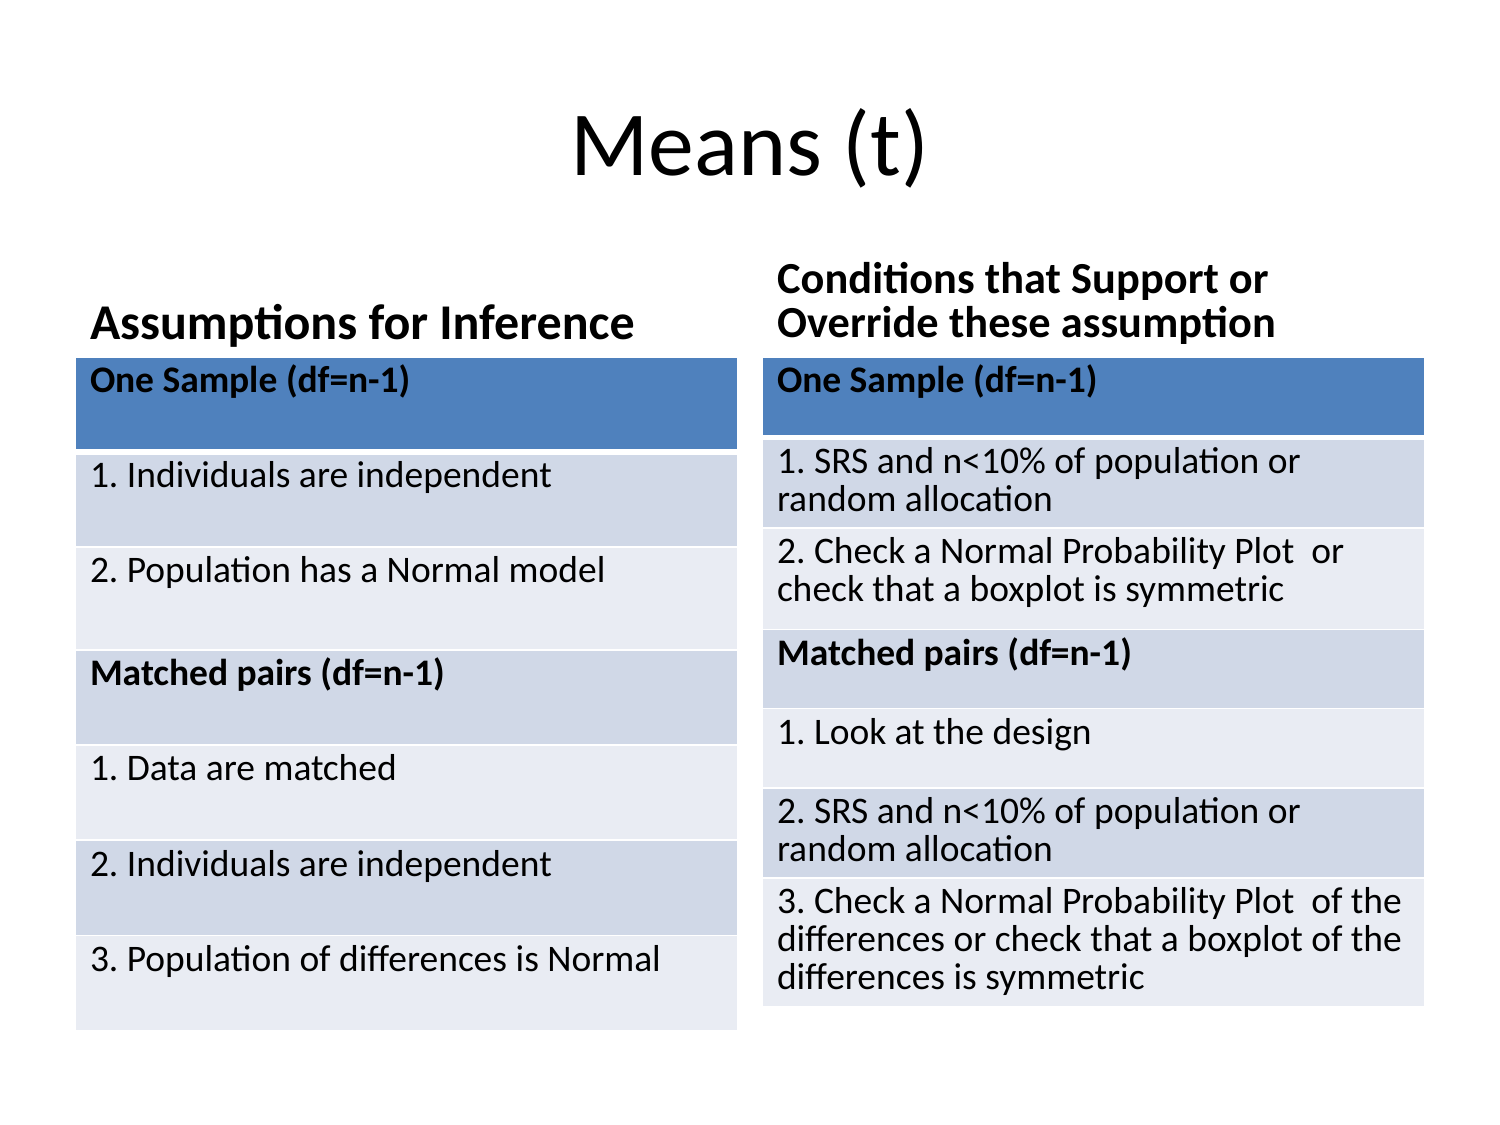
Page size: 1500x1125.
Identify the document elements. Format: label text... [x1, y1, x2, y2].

table_cell 1. Look at the design [763, 709, 1424, 787]
table_cell Matched pairs (df=n-1) [76, 651, 737, 744]
table_header One Sample (df=n-1) [76, 358, 737, 449]
list Assumptions for Inference [75, 251, 738, 356]
table_header One Sample (df=n-1) [763, 358, 1424, 435]
table_cell 2. Population has a Normal model [76, 548, 737, 649]
table_cell 1. Individuals are independent [76, 455, 737, 546]
table_cell 2. SRS and n<10% of population or random allocation [763, 789, 1424, 877]
table_cell 2. Check a Normal Probability Plot or check that a boxplot is symmetric [763, 529, 1424, 629]
table_cell 1. Data are matched [76, 746, 737, 839]
list Conditions that Support or Override these assumption [761, 251, 1425, 356]
table_cell 2. Individuals are independent [76, 841, 737, 935]
table_cell 3. Population of differences is Normal [76, 936, 737, 1030]
table_cell 1. SRS and n<10% of population or random allocation [763, 440, 1424, 527]
title Means (t) [75, 45, 1425, 233]
table_cell Matched pairs (df=n-1) [763, 630, 1424, 708]
table_cell 3. Check a Normal Probability Plot of the differences or check that a boxplot of the differences is symmetric [763, 879, 1424, 1006]
